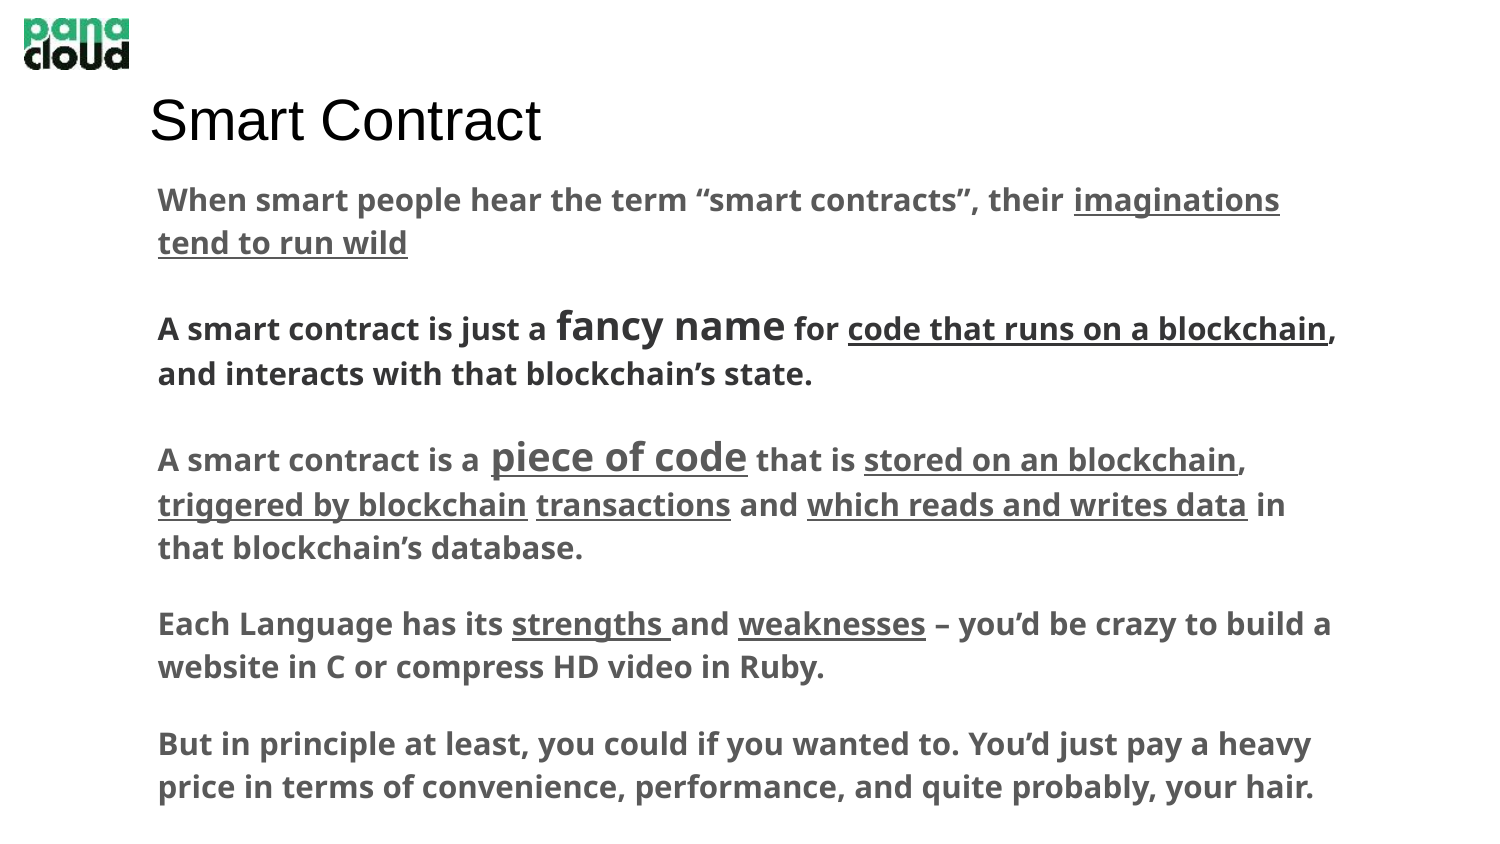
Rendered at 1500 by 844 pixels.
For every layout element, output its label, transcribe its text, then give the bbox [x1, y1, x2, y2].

title Smart Contract [134, 67, 1433, 225]
picture [24, 18, 129, 70]
list When smart people hear the term “smart contracts”, their imaginations tend to run wild A smart contract is just a fancy name for code that runs on a blockchain, and interacts with that blockchain’s state. A smart contract is a piece of code that is stored on an blockchain, triggered by blockchain transactions and which reads and writes data in that blockchain’s database. Each Language has its strengths and weaknesses – you’d be crazy to build a website in C or compress HD video in Ruby. But in principle at least, you could if you wanted to. You’d just pay a heavy price in terms of convenience, performance, and quite probably, your hair. [142, 159, 1374, 562]
